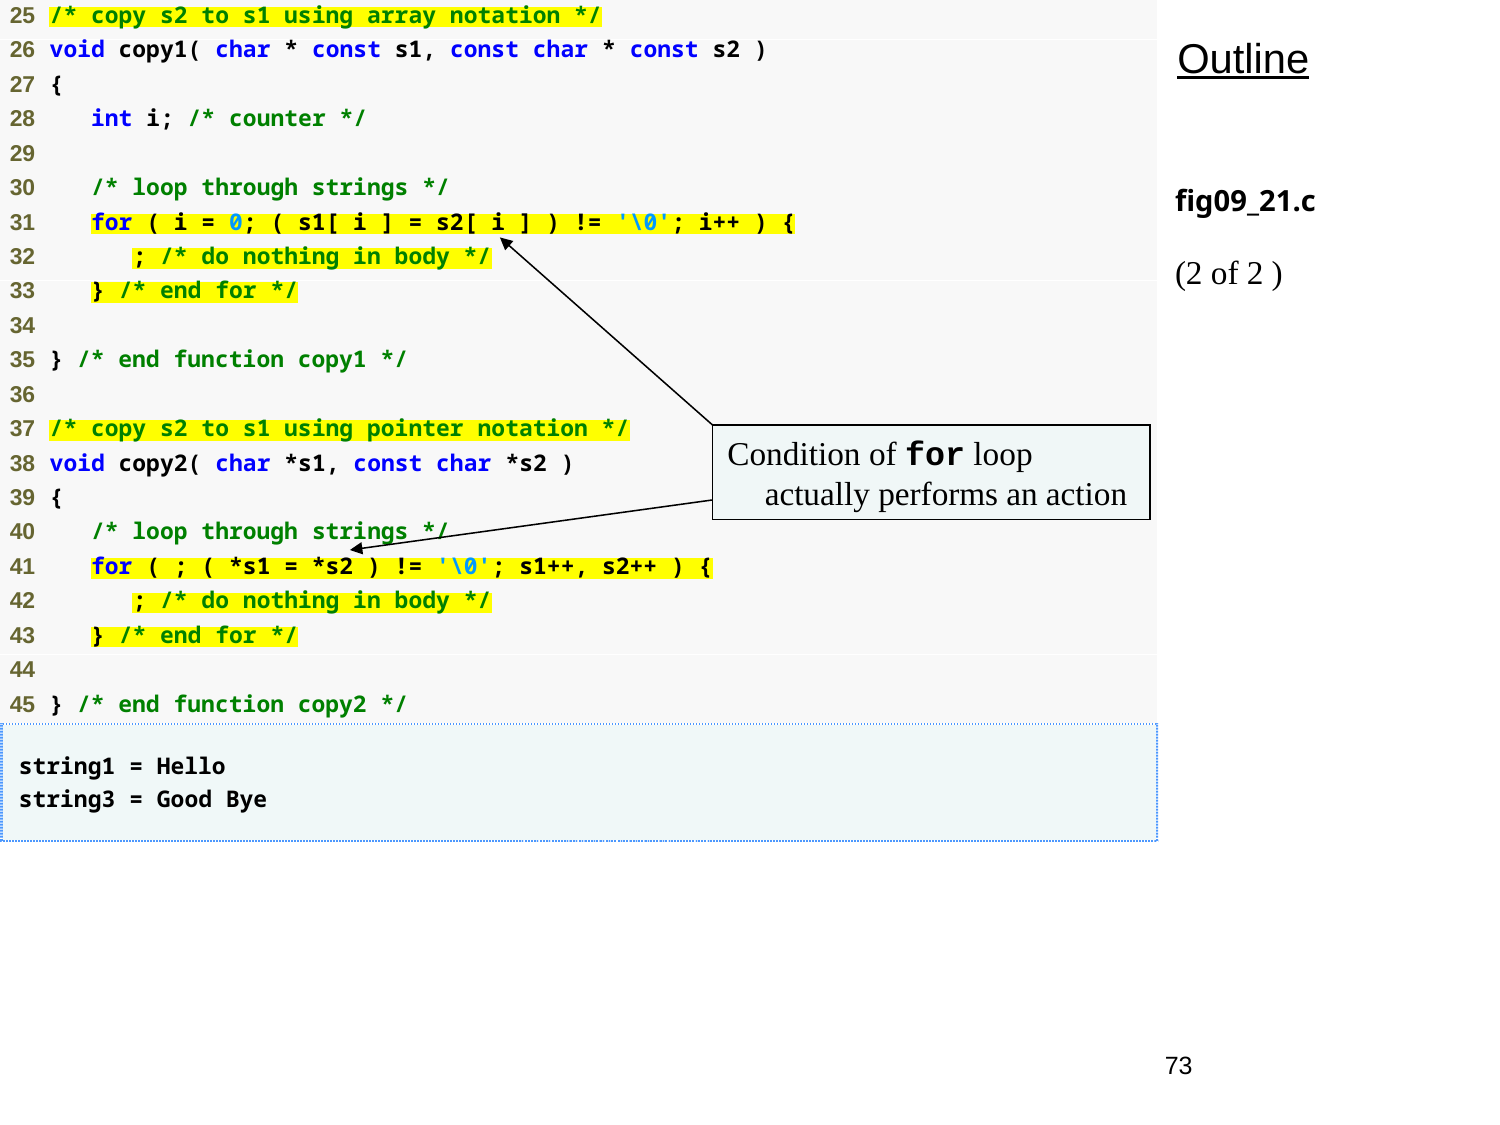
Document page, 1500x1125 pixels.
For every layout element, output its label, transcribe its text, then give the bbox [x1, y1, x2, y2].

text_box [0, 0, 1159, 871]
text_box Outline [1163, 24, 1500, 90]
text_box fig09_21.c (2 of 2 ) [1174, 175, 1475, 299]
slide_number 73 [1149, 1042, 1500, 1103]
